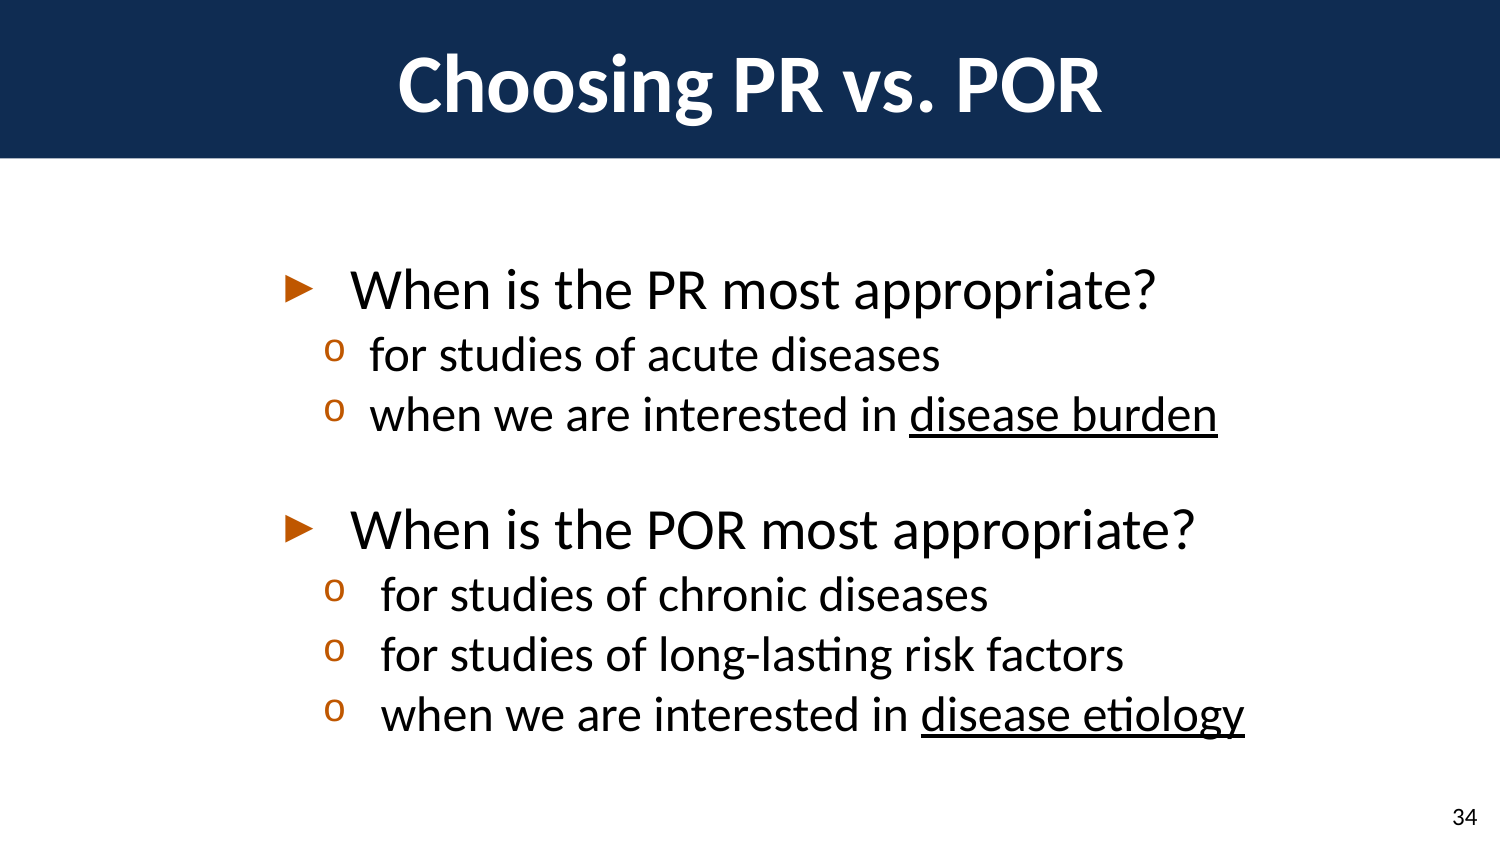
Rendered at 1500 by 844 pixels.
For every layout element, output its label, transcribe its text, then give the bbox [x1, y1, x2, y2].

title Choosing PR vs. POR [24, 8, 1478, 150]
list When is the PR most appropriate? for studies of acute diseases when we are interested in disease burden When is the POR most appropriate? for studies of chronic diseases for studies of long-lasting risk factors when we are interested in disease etiology [261, 243, 1267, 752]
